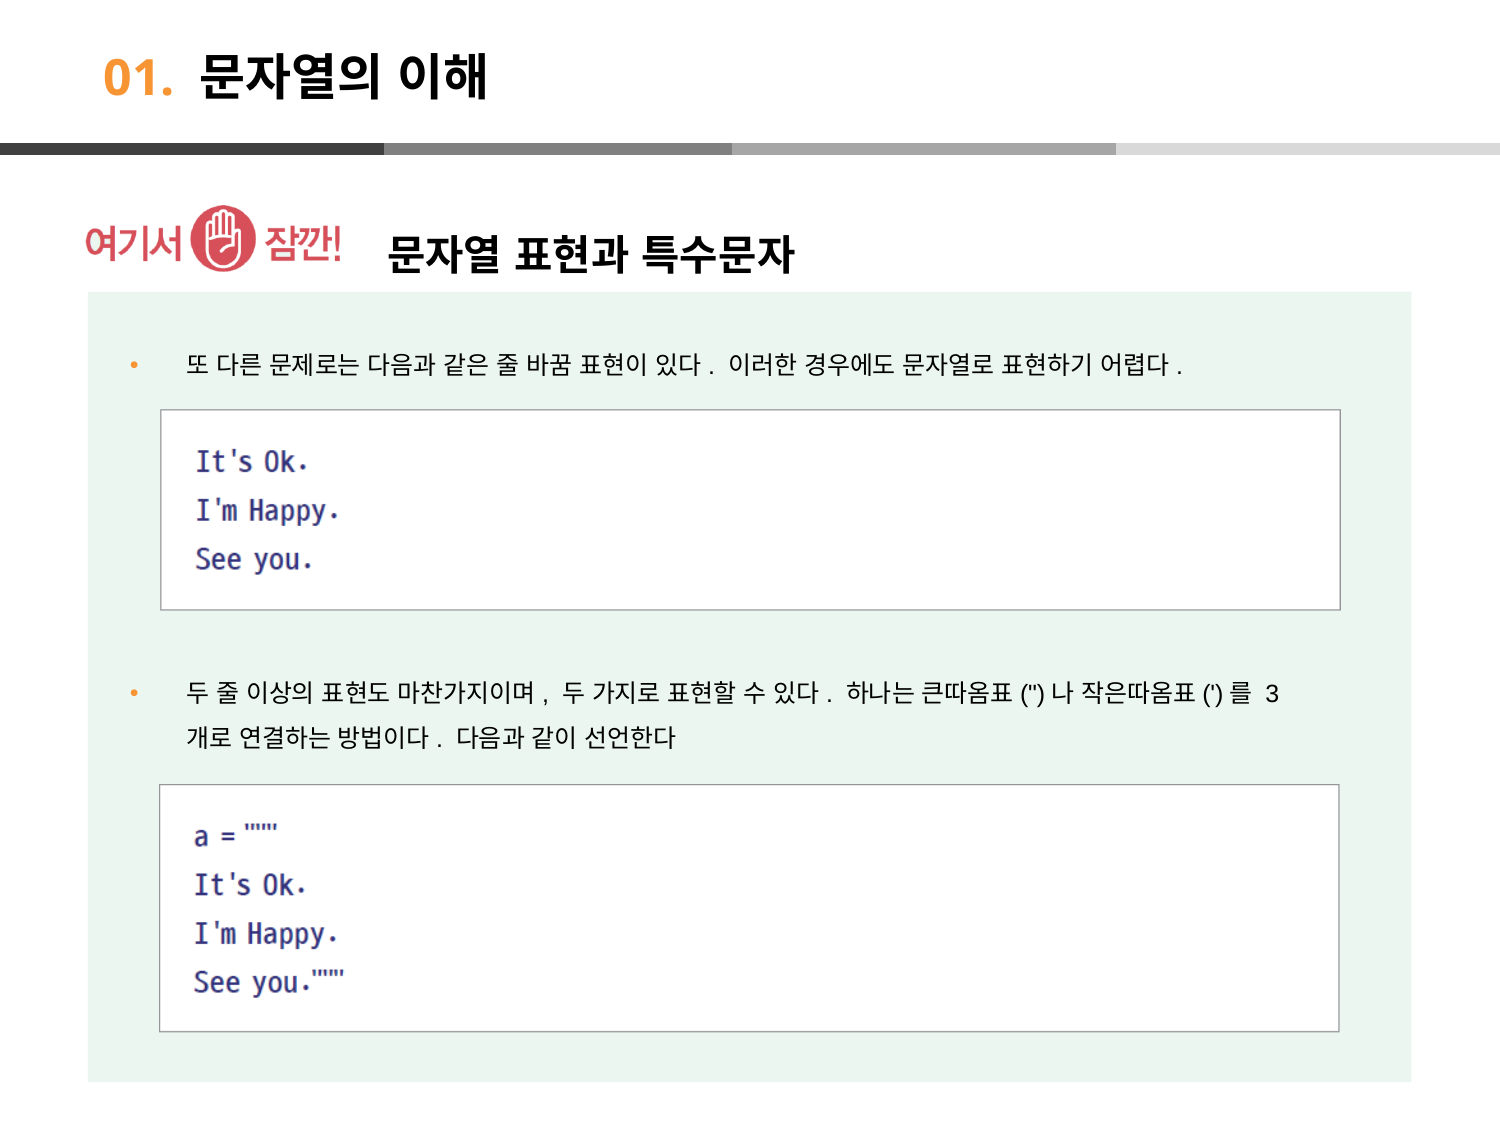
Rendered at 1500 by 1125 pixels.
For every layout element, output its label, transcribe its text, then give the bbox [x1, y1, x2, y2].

list 문자열 표현과 특수문자 [371, 196, 1270, 327]
text_box [86, 290, 1414, 1084]
picture [159, 784, 1341, 1036]
title 01. 문자열의 이해 [88, 30, 1211, 121]
picture [85, 205, 340, 272]
text_box [83, 217, 371, 294]
picture [159, 408, 1341, 613]
text_box 또 다른 문제로는 다음과 같은 줄 바꿈 표현이 있다. 이러한 경우에도 문자열로 표현하기 어렵다. 두 줄 이상의 표현도 마찬가지이며, 두 가지로 표현할 수 있다. 하나는 큰따옴표(")나 작은따옴표(')를 3개로 연결하는 방법이다. 다음과 같이 선언한다 [114, 327, 1341, 1000]
